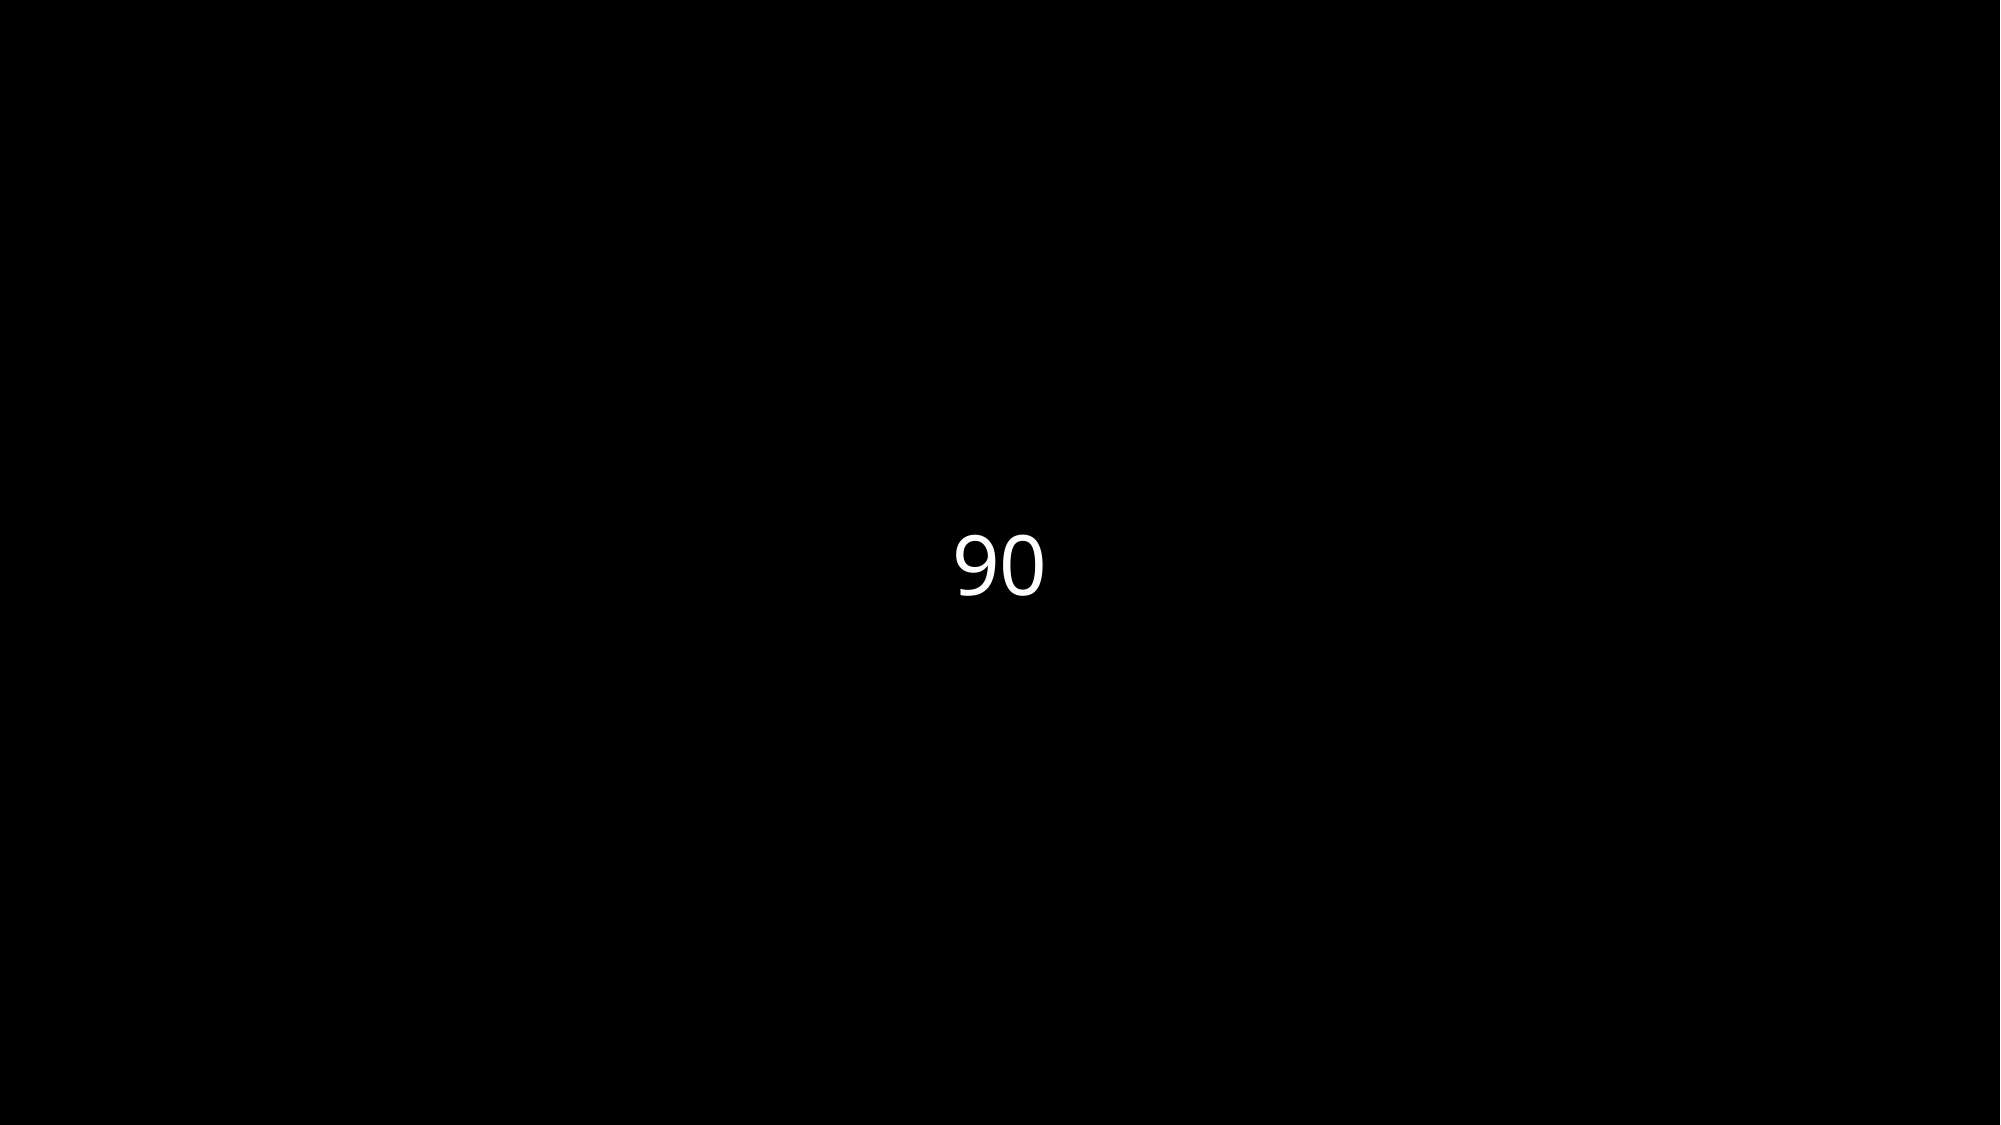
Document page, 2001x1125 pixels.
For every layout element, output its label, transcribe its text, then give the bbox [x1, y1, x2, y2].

text_box 90 [937, 504, 1063, 620]
